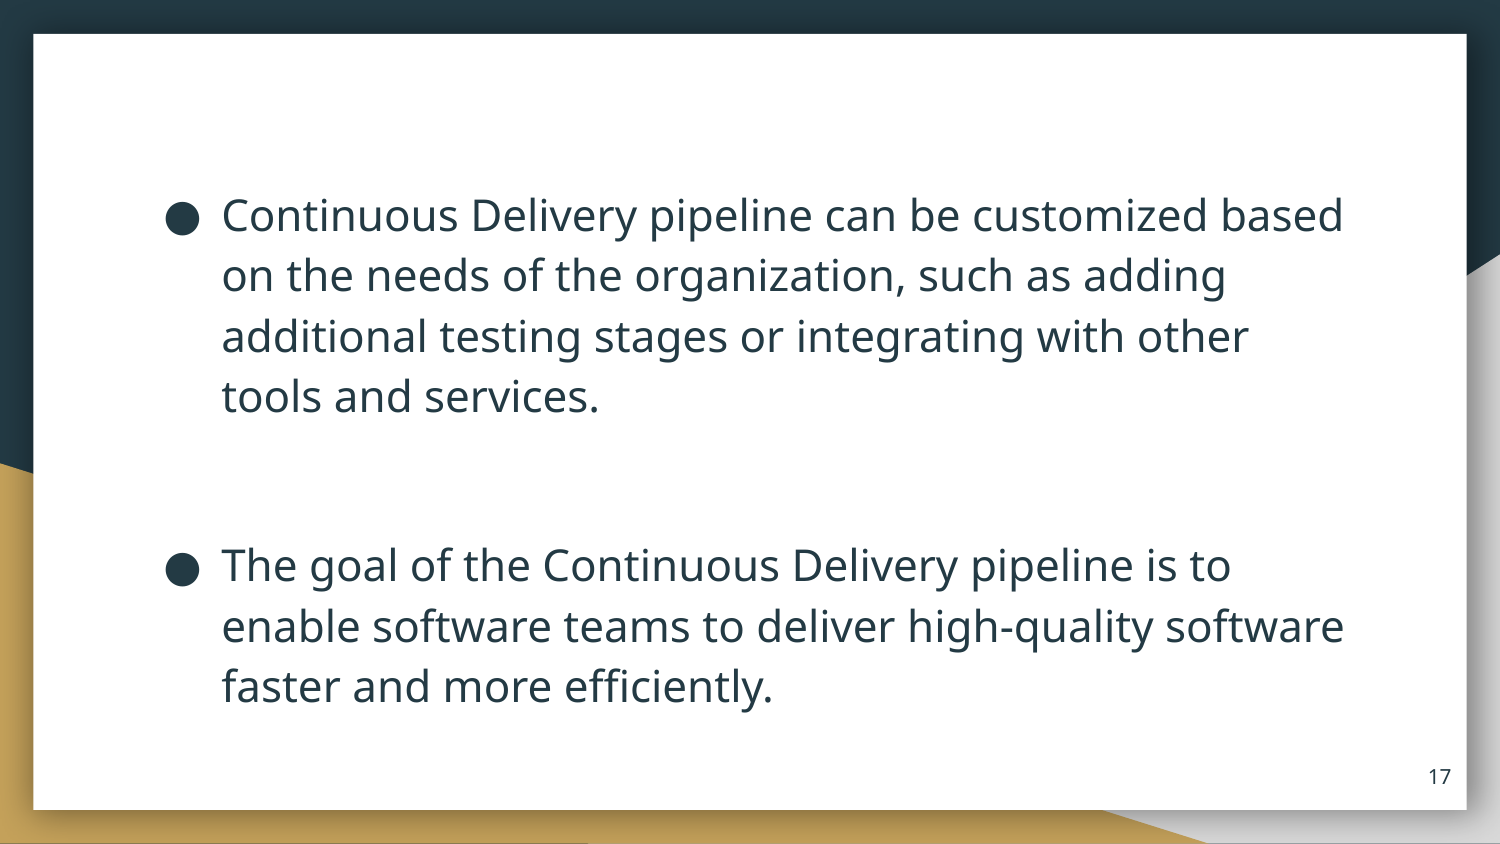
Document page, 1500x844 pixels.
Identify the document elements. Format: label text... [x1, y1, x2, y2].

list Continuous Delivery pipeline can be customized based on the needs of the organization, such as adding additional testing stages or integrating with other tools and services. The goal of the Continuous Delivery pipeline is to enable software teams to deliver high-quality software faster and more efficiently. [134, 164, 1366, 729]
slide_number ‹#› [1376, 745, 1467, 810]
